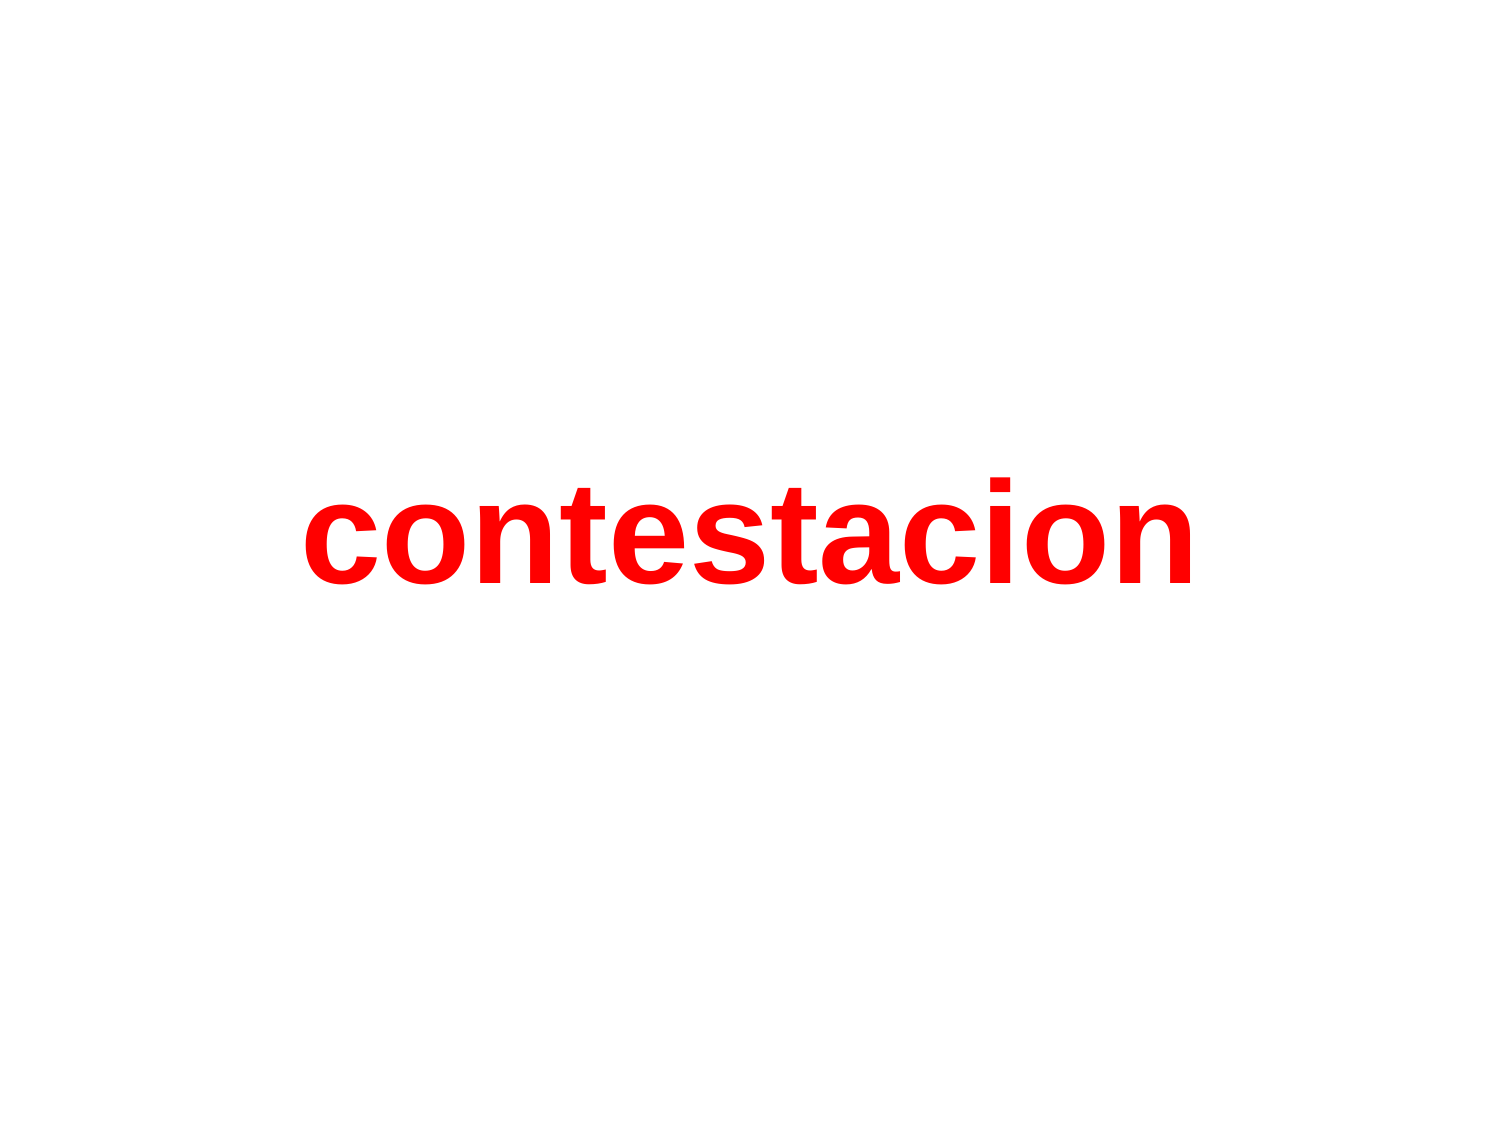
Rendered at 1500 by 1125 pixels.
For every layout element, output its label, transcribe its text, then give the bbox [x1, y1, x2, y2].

title contestacion [112, 349, 1388, 591]
